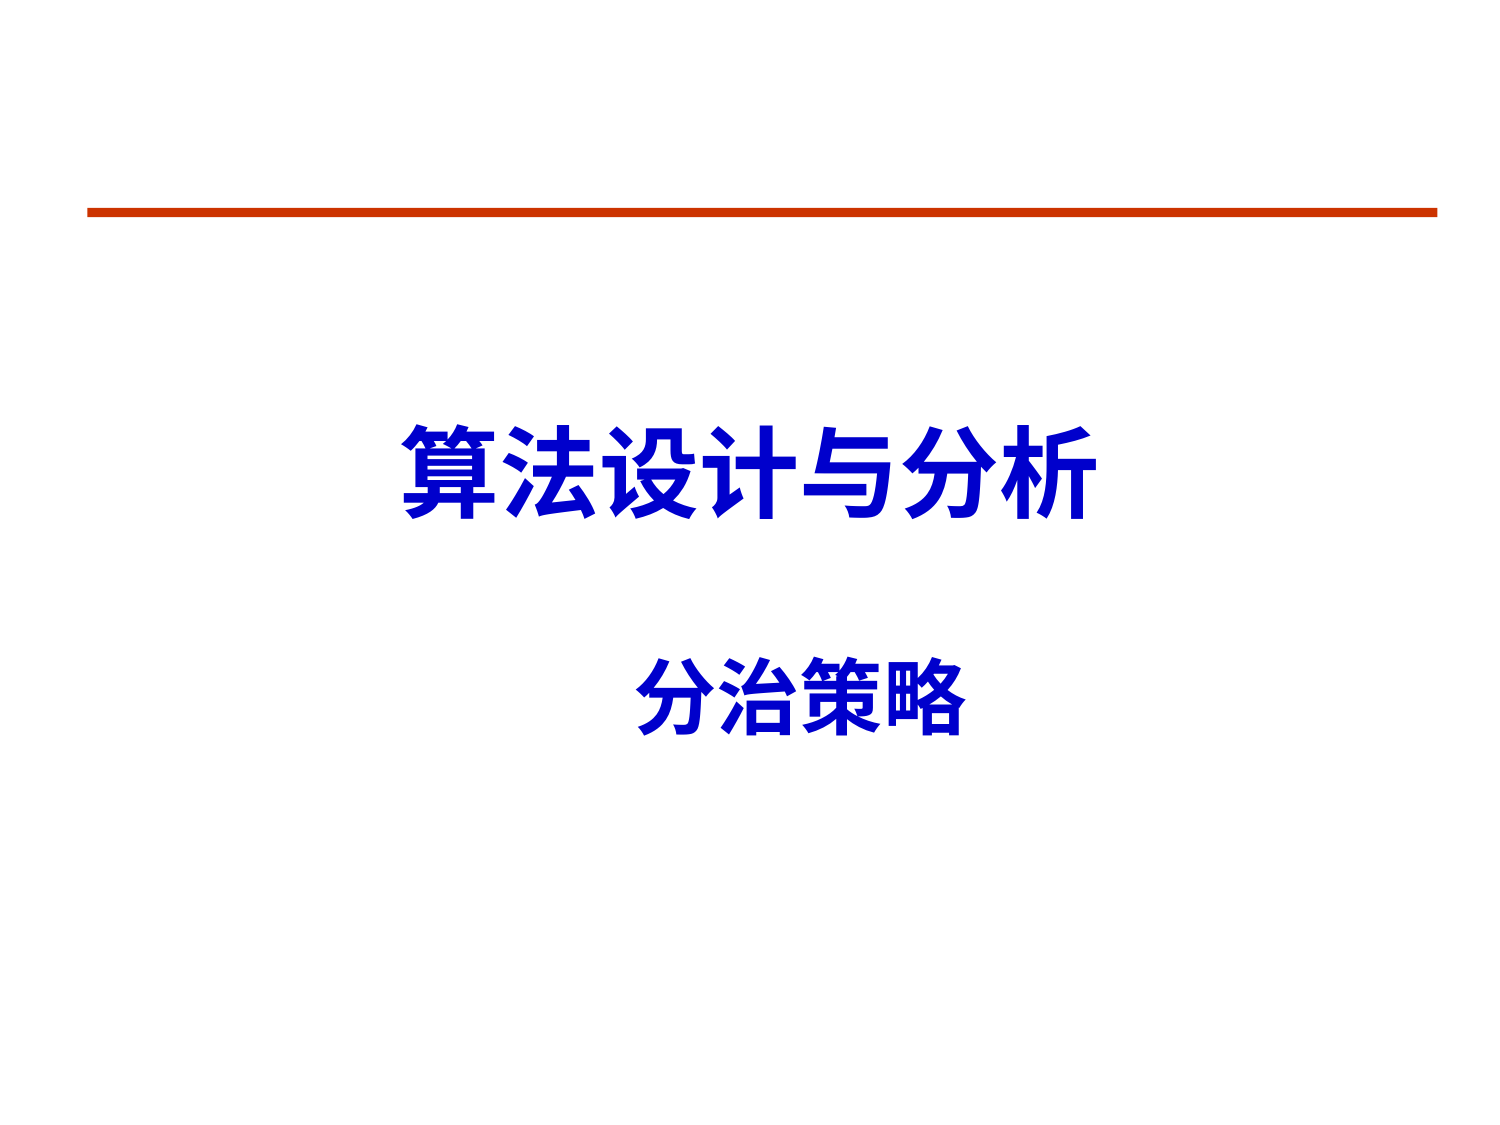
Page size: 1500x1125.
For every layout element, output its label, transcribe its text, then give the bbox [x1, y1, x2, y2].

title 算法设计与分析 [112, 349, 1388, 591]
subtitle 分治策略 [225, 637, 1375, 1075]
